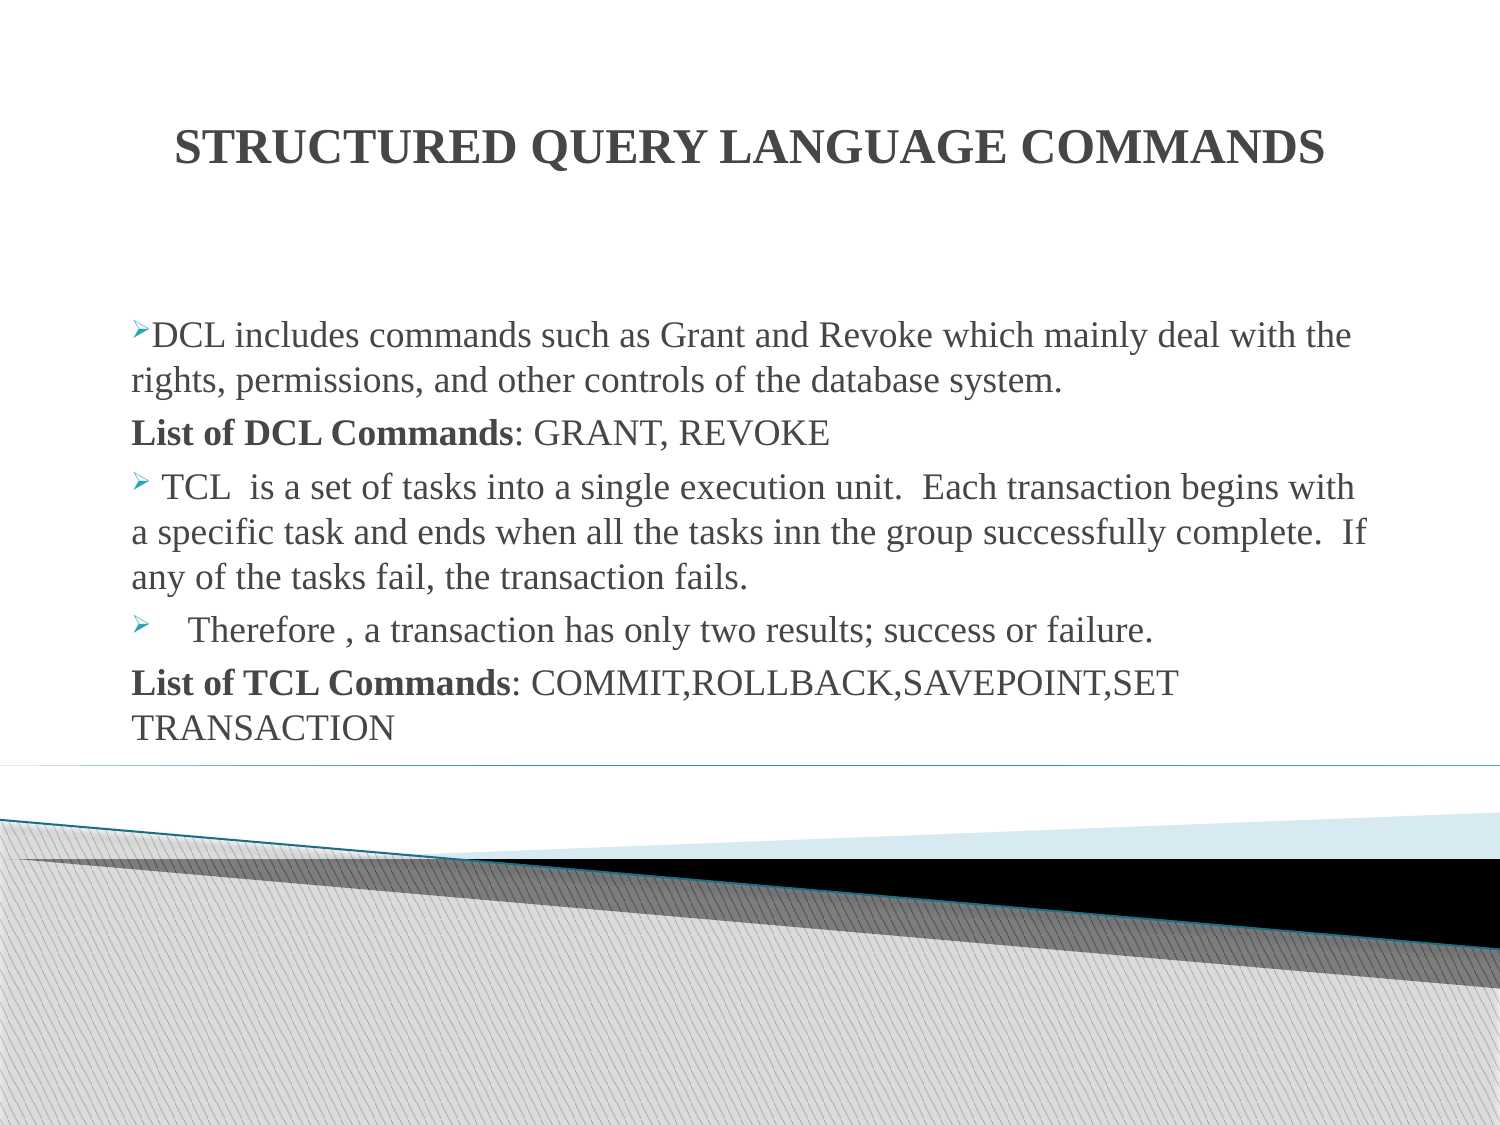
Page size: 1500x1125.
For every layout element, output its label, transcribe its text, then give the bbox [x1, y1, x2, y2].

subtitle DCL includes commands such as Grant and Revoke which mainly deal with the rights, permissions, and other controls of the database system. List of DCL Commands: GRANT, REVOKE TCL is a set of tasks into a single execution unit. Each transaction begins with a specific task and ends when all the tasks inn the group successfully complete. If any of the tasks fail, the transaction fails. Therefore , a transaction has only two results; success or failure. List of TCL Commands: COMMIT,ROLLBACK,SAVEPOINT,SET TRANSACTION [123, 302, 1400, 811]
picture [5, 859, 1500, 989]
title STRUCTURED QUERY LANGUAGE COMMANDS [112, 54, 1388, 232]
